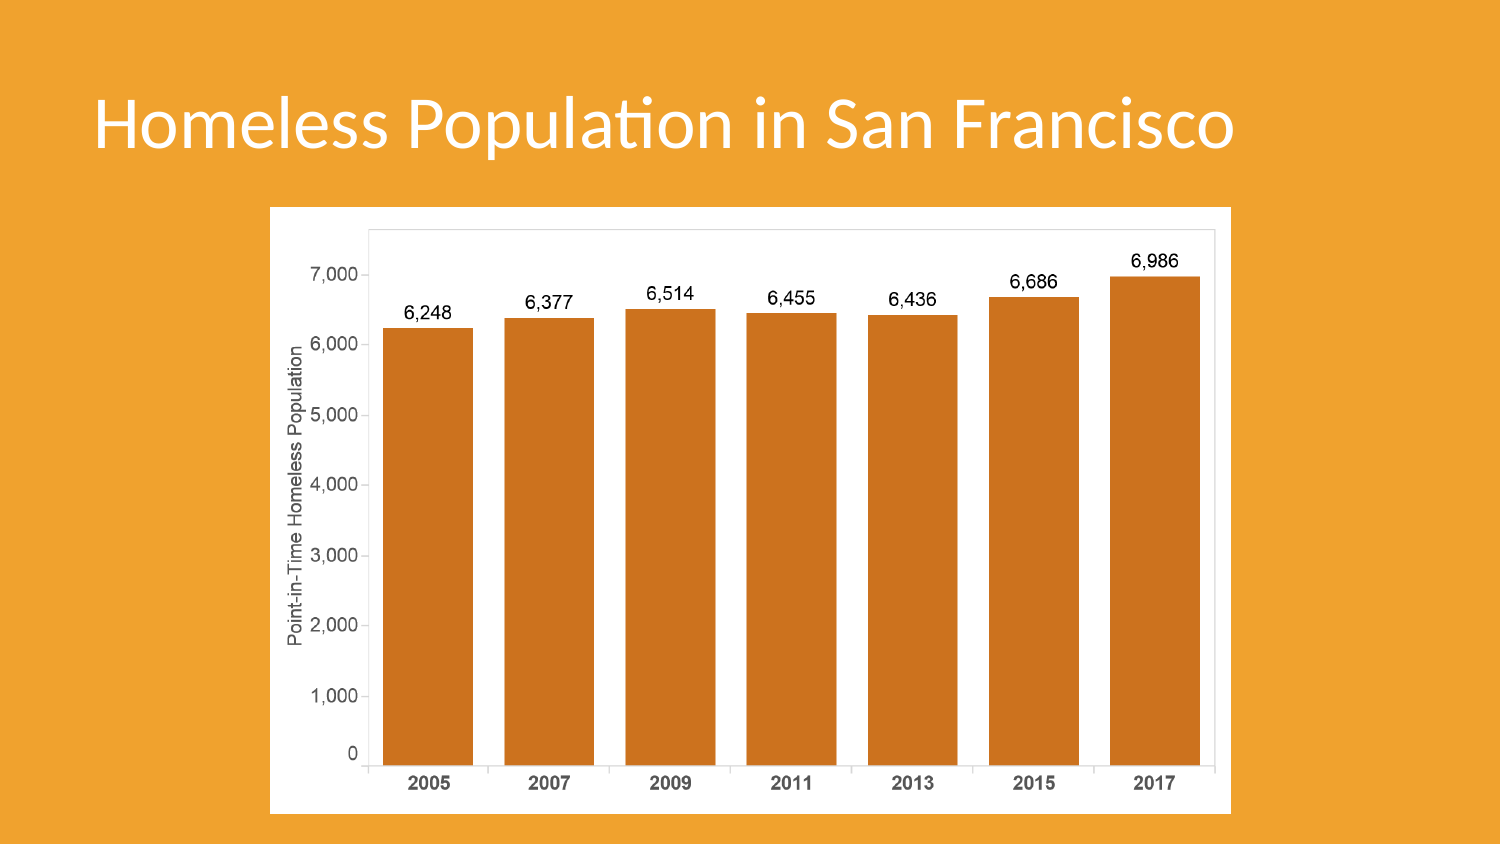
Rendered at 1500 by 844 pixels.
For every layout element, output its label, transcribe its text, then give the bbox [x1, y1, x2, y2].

title Homeless Population in San Francisco [82, 24, 1408, 229]
picture [269, 207, 1231, 814]
